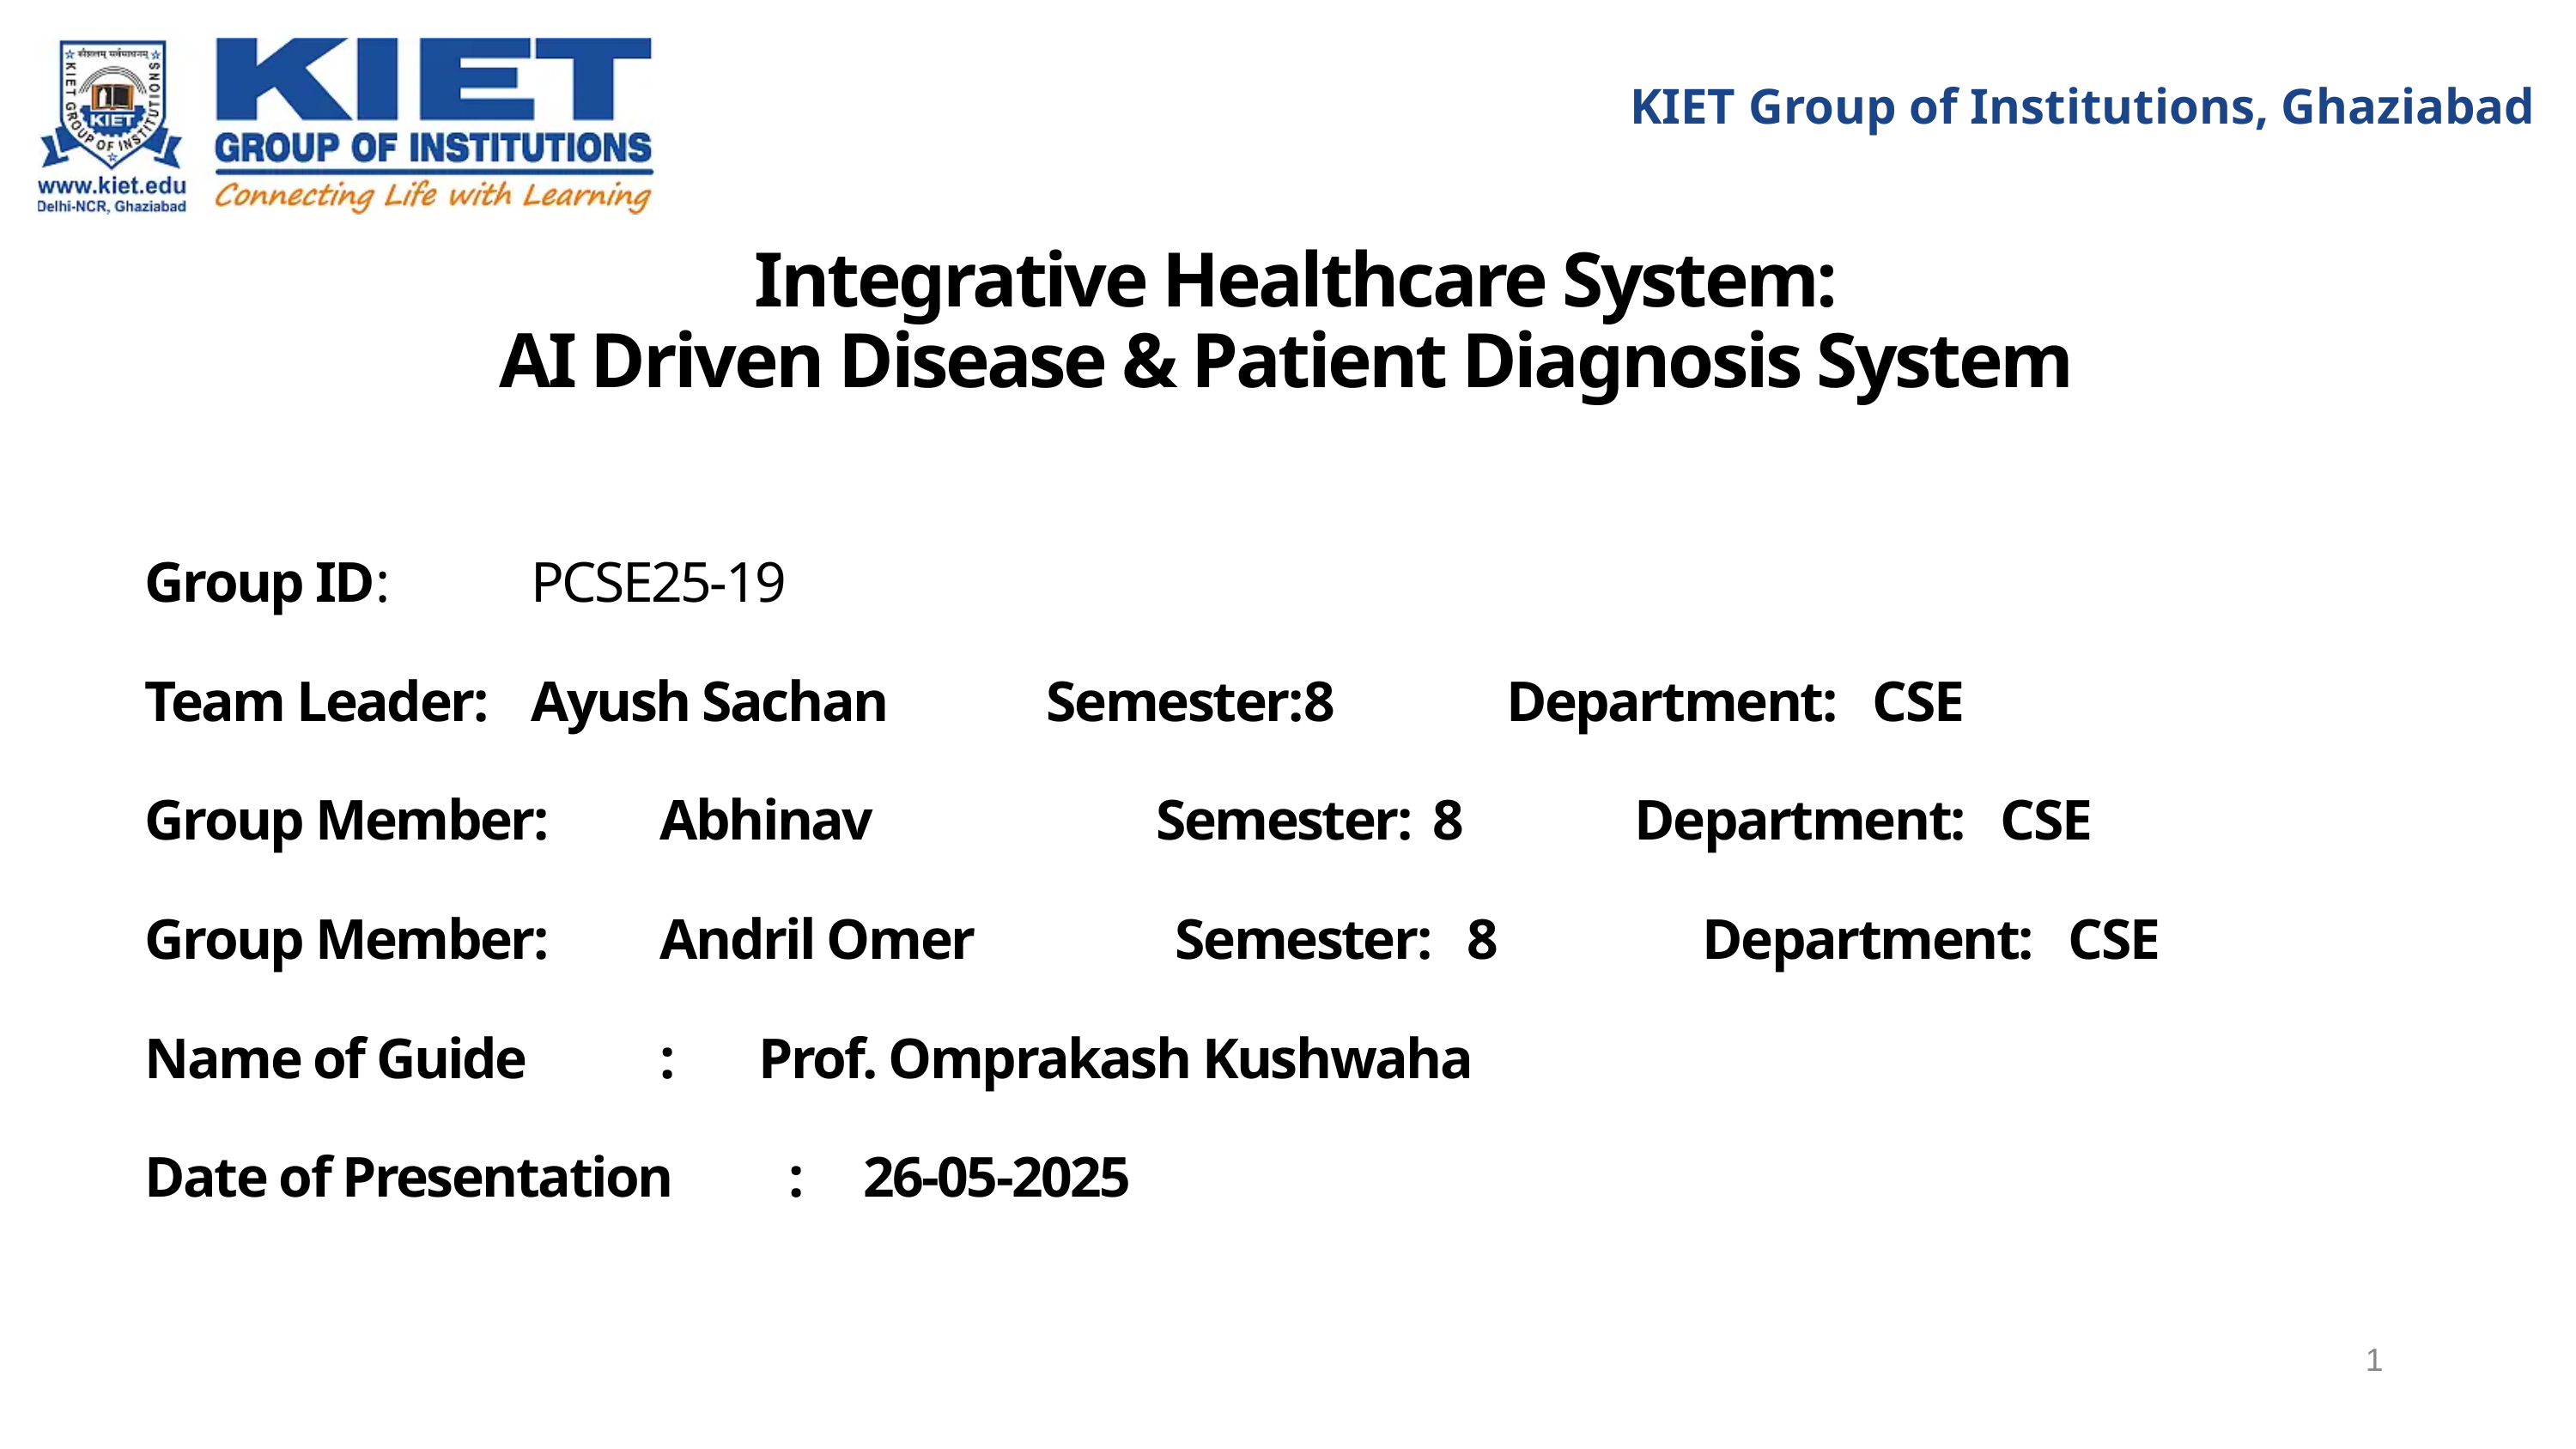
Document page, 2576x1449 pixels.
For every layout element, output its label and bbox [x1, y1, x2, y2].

text_box [144, 546, 2432, 1231]
text_box [2335, 1343, 2385, 1411]
text_box [683, 82, 2537, 179]
text_box [38, 37, 654, 215]
text_box [205, 234, 2368, 440]
